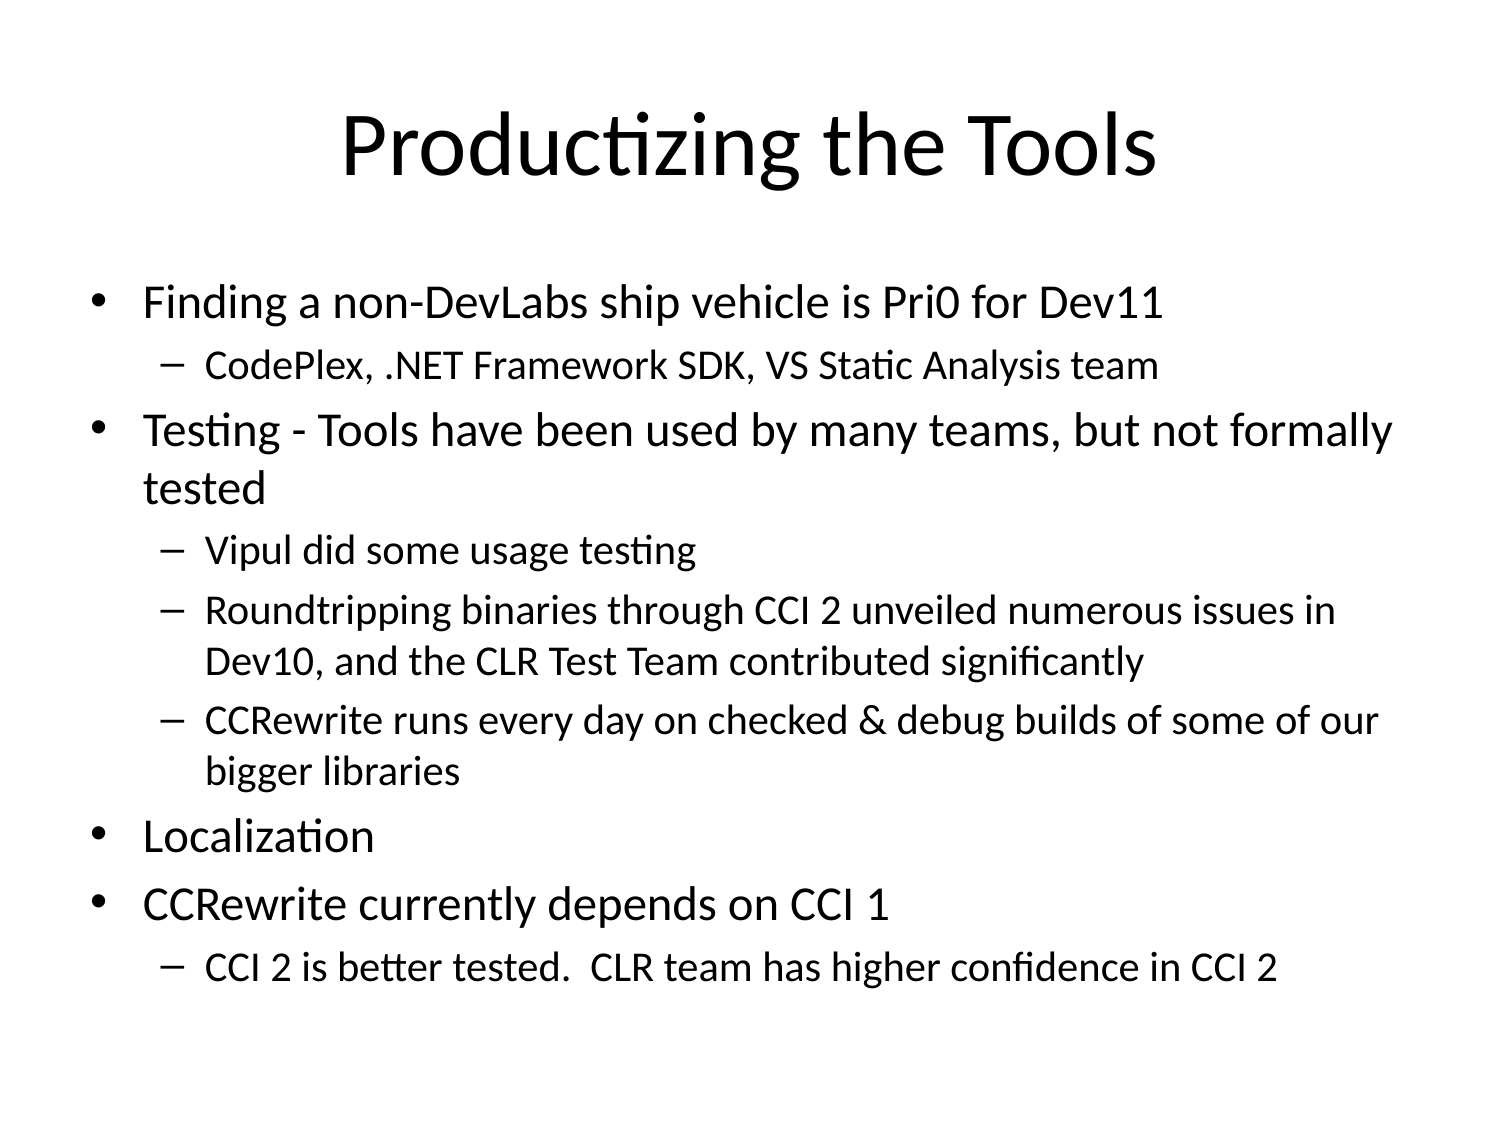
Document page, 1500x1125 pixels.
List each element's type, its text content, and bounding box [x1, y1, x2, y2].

title Productizing the Tools [75, 45, 1425, 233]
list Finding a non-DevLabs ship vehicle is Pri0 for Dev11 CodePlex, .NET Framework SDK, VS Static Analysis team Testing - Tools have been used by many teams, but not formally tested Vipul did some usage testing Roundtripping binaries through CCI 2 unveiled numerous issues in Dev10, and the CLR Test Team contributed significantly CCRewrite runs every day on checked & debug builds of some of our bigger libraries Localization CCRewrite currently depends on CCI 1 CCI 2 is better tested. CLR team has higher confidence in CCI 2 [75, 262, 1425, 1005]
